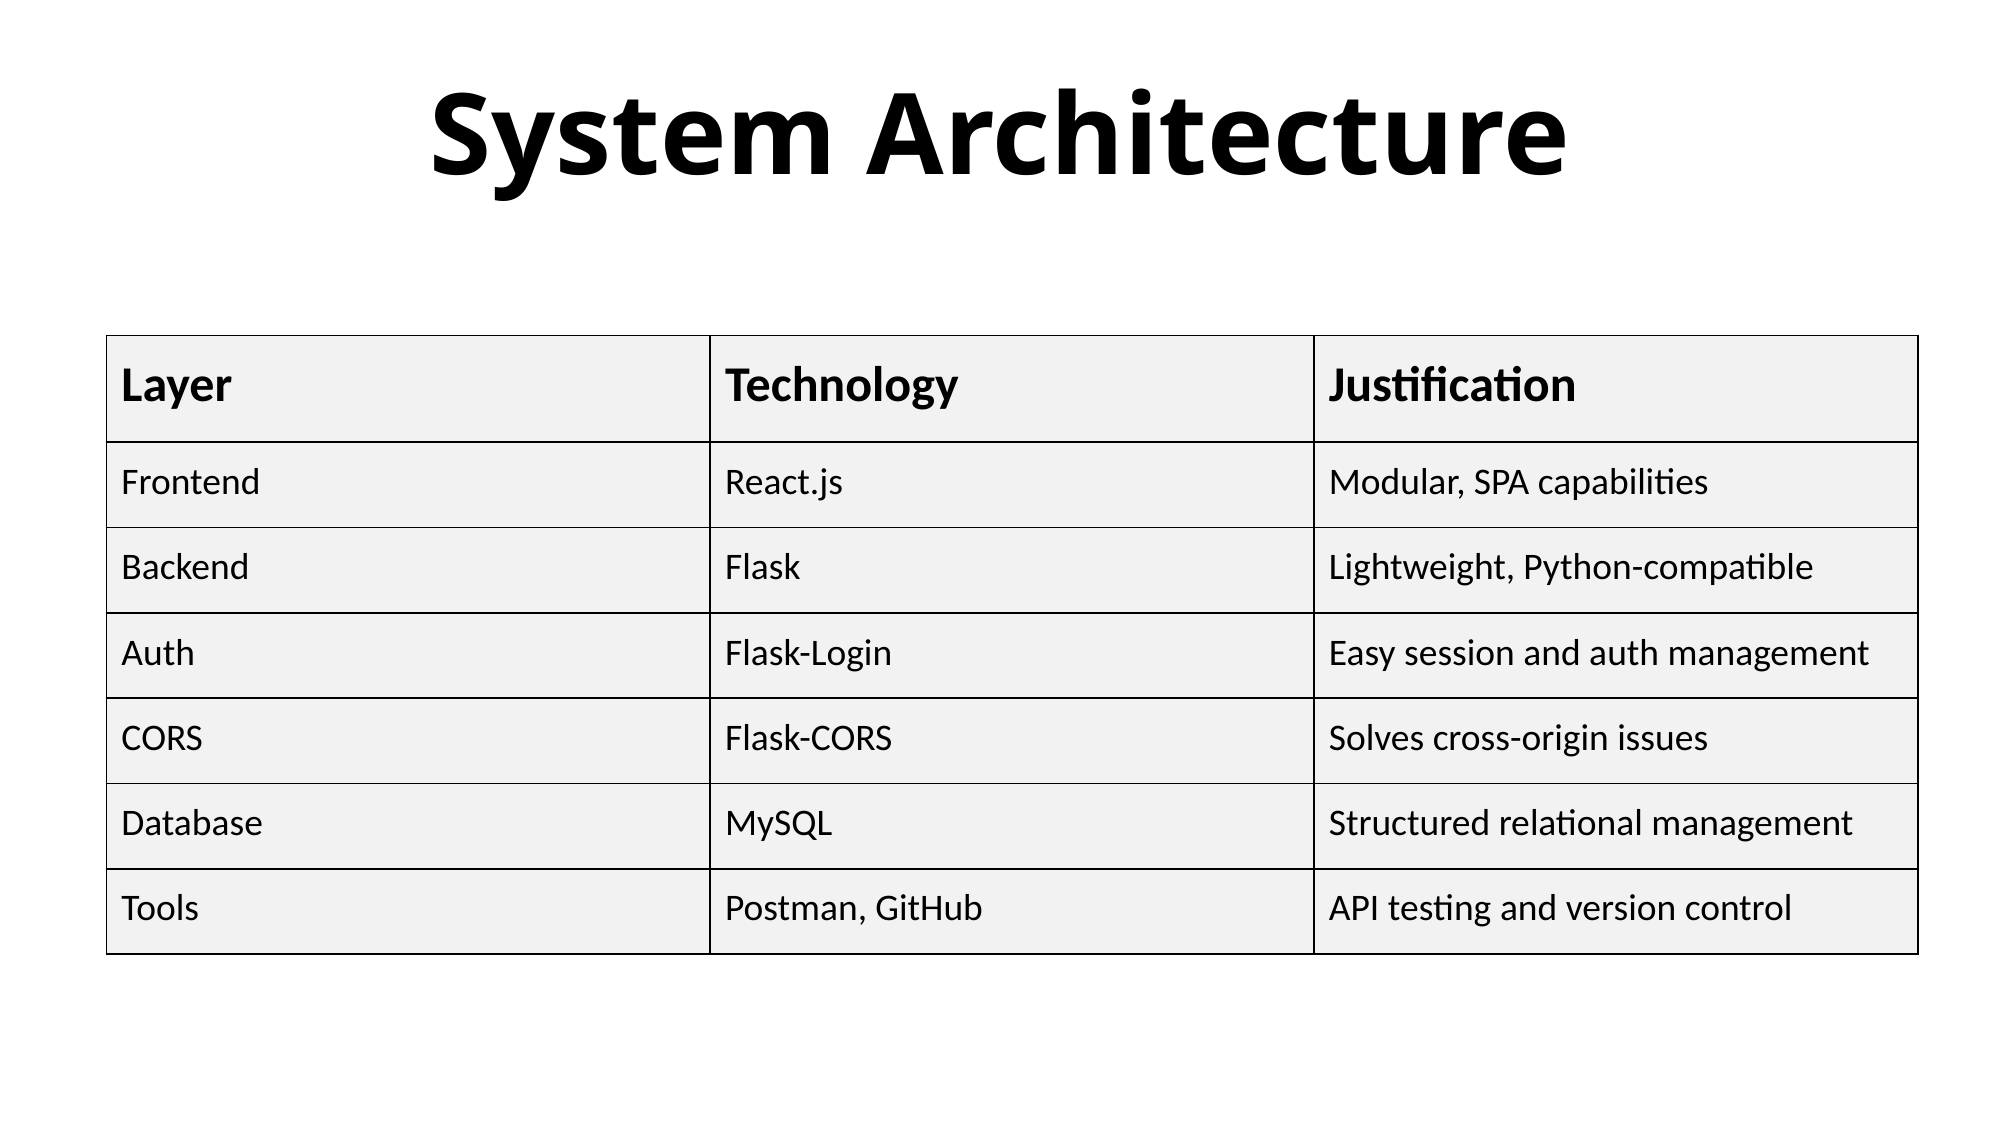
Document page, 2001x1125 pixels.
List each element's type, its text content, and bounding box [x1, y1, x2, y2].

table_cell Auth [107, 614, 709, 697]
table_cell Backend [107, 528, 709, 612]
table_cell Frontend [107, 443, 709, 527]
table_cell Database [107, 784, 709, 868]
table_cell Easy session and auth management [1315, 614, 1917, 697]
table_cell Solves cross-origin issues [1315, 699, 1917, 783]
table_header Layer [107, 336, 709, 441]
table_cell Flask-Login [711, 614, 1313, 697]
table_cell Modular, SPA capabilities [1315, 443, 1917, 527]
table_cell React.js [711, 443, 1313, 527]
table_header Justification [1315, 336, 1917, 441]
table_cell Lightweight, Python-compatible [1315, 528, 1917, 612]
table_cell Tools [107, 870, 709, 953]
table_cell Flask-CORS [711, 699, 1313, 783]
table_cell MySQL [711, 784, 1313, 868]
table_cell CORS [107, 699, 709, 783]
table_cell Postman, GitHub [711, 870, 1313, 953]
table_cell API testing and version control [1315, 870, 1917, 953]
table_cell Structured relational management [1315, 784, 1917, 868]
table_cell Flask [711, 528, 1313, 612]
title System Architecture [137, 59, 1863, 217]
table_header Technology [711, 336, 1313, 441]
